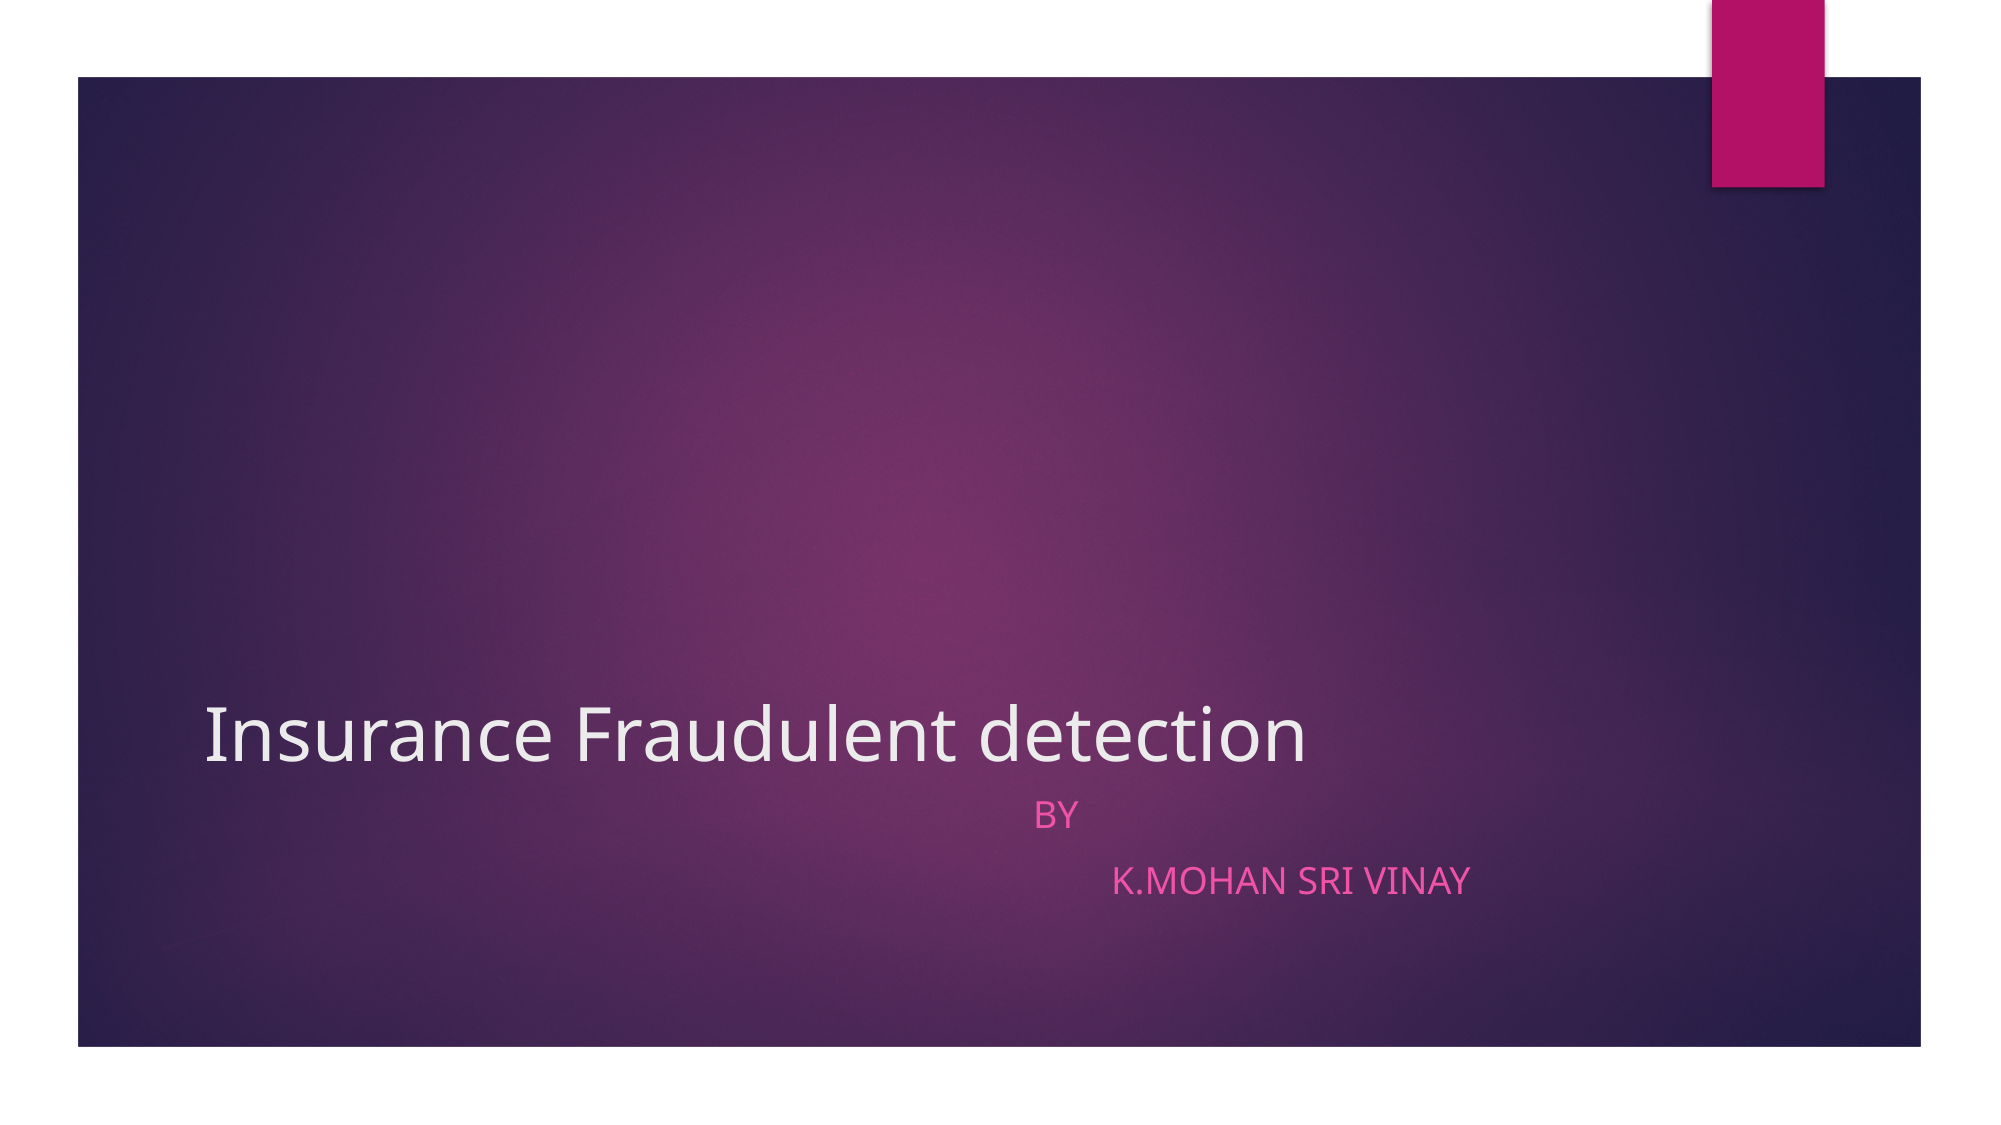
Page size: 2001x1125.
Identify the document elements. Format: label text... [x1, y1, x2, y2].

subtitle by k.mohan sri vinay [189, 783, 1638, 925]
title Insurance Fraudulent detection [189, 344, 1638, 783]
